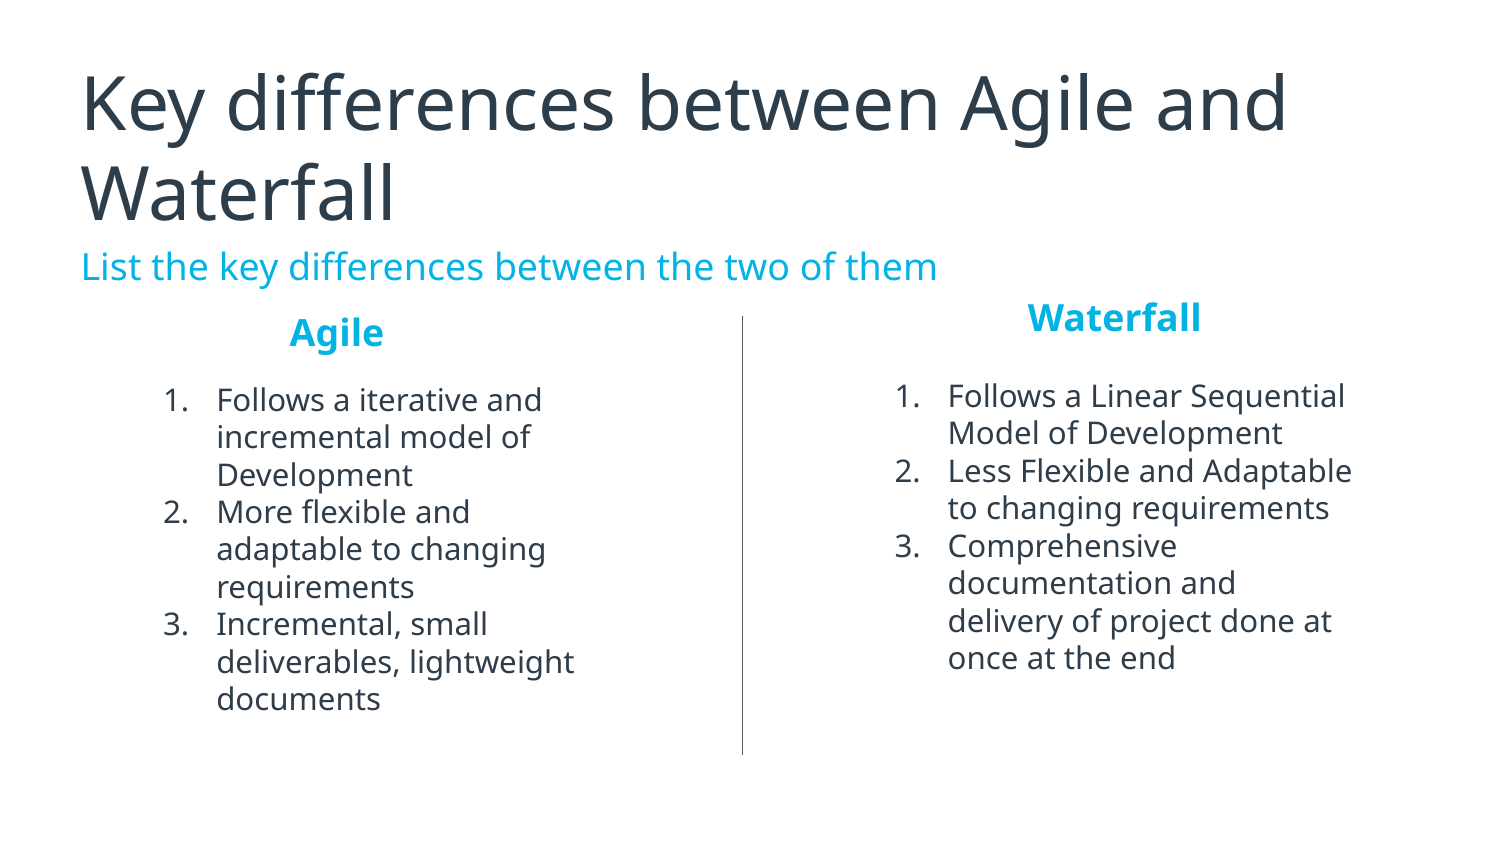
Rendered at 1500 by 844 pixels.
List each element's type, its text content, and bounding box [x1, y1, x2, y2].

list Follows a Linear Sequential Model of Development Less Flexible and Adaptable to changing requirements Comprehensive documentation and delivery of project done at once at the end [867, 370, 1364, 844]
title Key differences between Agile and Waterfall [75, 50, 1425, 148]
list Follows a iterative and incremental model of Development More flexible and adaptable to changing requirements Incremental, small deliverables, lightweight documents [135, 374, 632, 844]
list Waterfall [1022, 288, 1312, 370]
list List the key differences between the two of them [75, 237, 283, 289]
list Agile [283, 88, 463, 374]
list List the key differences between the two of them [463, 237, 1425, 289]
